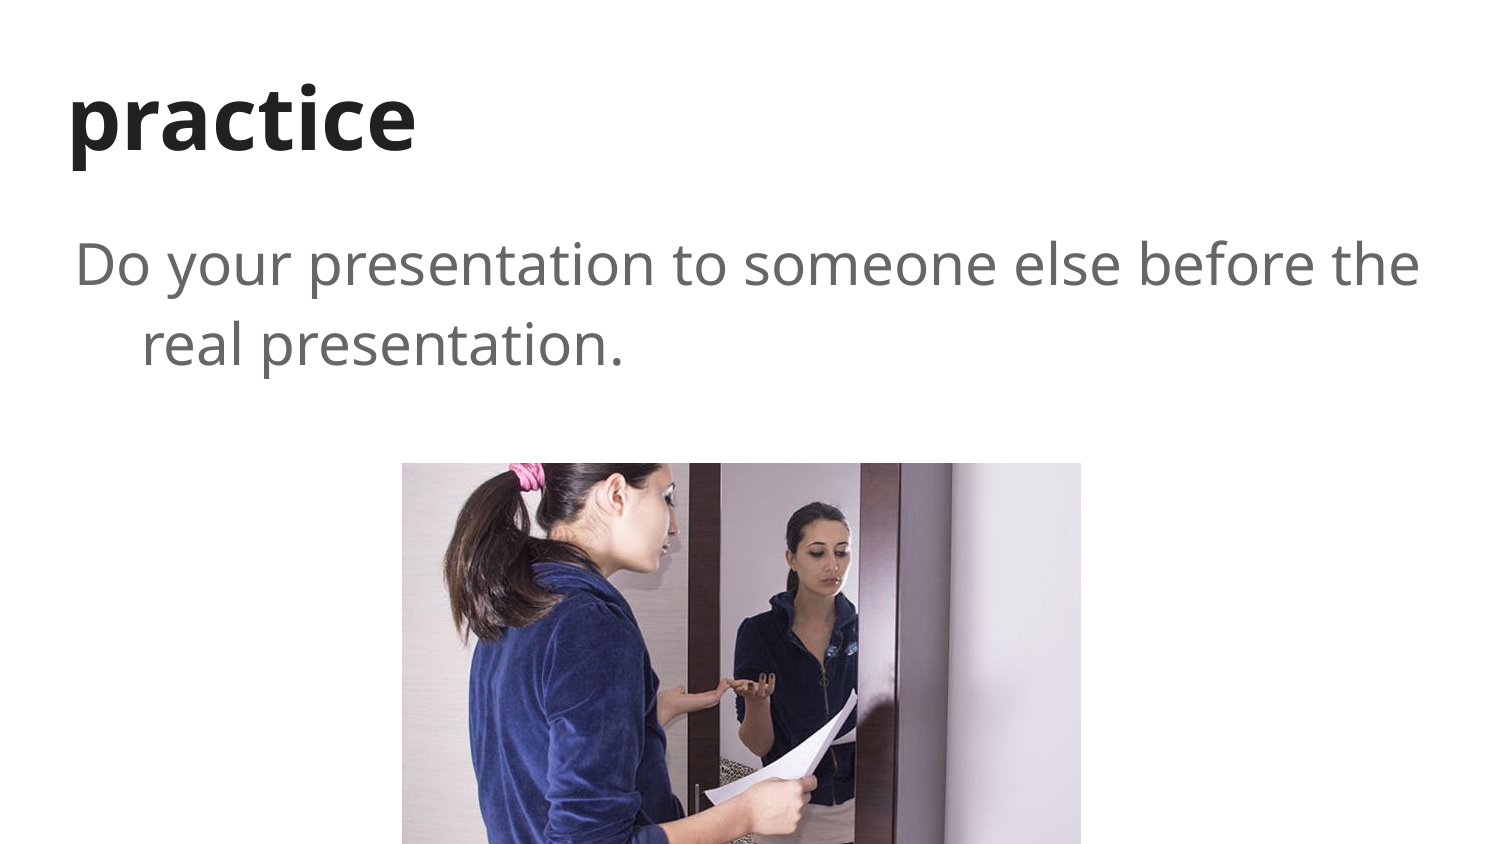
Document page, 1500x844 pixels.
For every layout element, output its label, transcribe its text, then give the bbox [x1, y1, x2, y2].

title practice [51, 48, 1449, 180]
picture [402, 462, 1081, 844]
list Do your presentation to someone else before the real presentation. [51, 201, 1449, 750]
